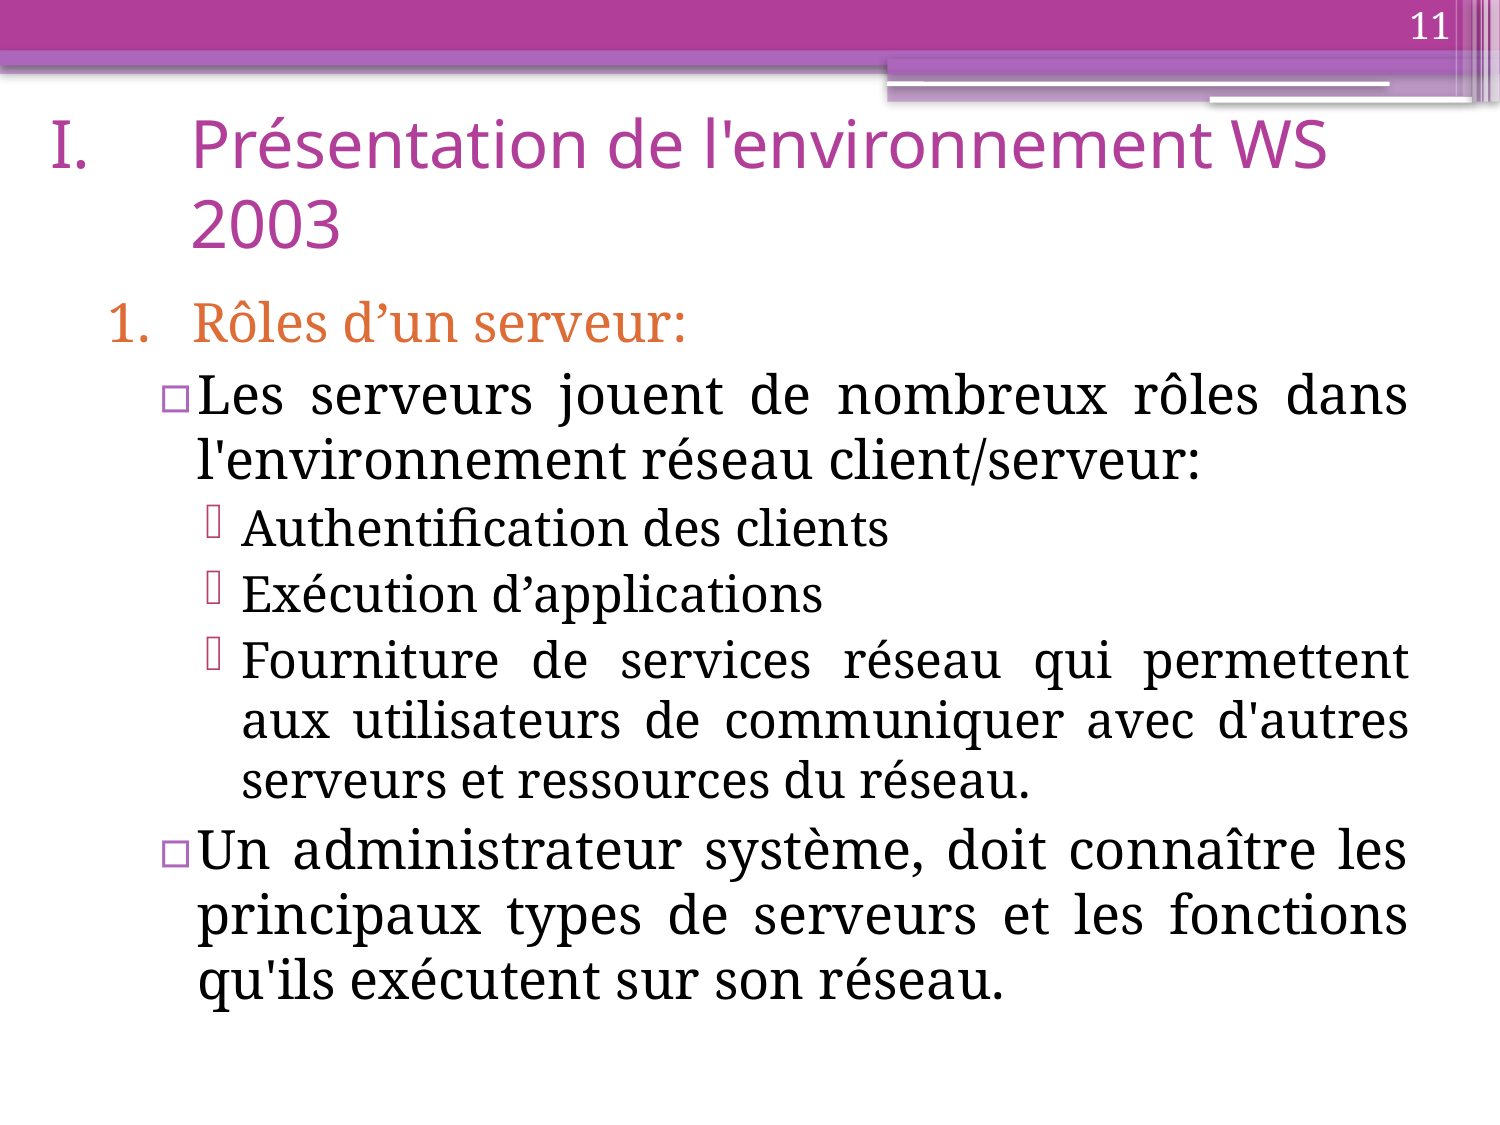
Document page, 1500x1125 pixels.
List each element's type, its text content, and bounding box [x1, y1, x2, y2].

list Rôles d’un serveur: Les serveurs jouent de nombreux rôles dans l'environnement réseau client/serveur: Authentification des clients Exécution d’applications Fourniture de services réseau qui permettent aux utilisateurs de communiquer avec d'autres serveurs et ressources du réseau. Un administrateur système, doit connaître les principaux types de serveurs et les fonctions qu'ils exécutent sur son réseau. [75, 281, 1425, 1079]
slide_number 11 [1341, 0, 1466, 61]
title Présentation de l'environnement WS 2003 [35, 94, 1465, 270]
